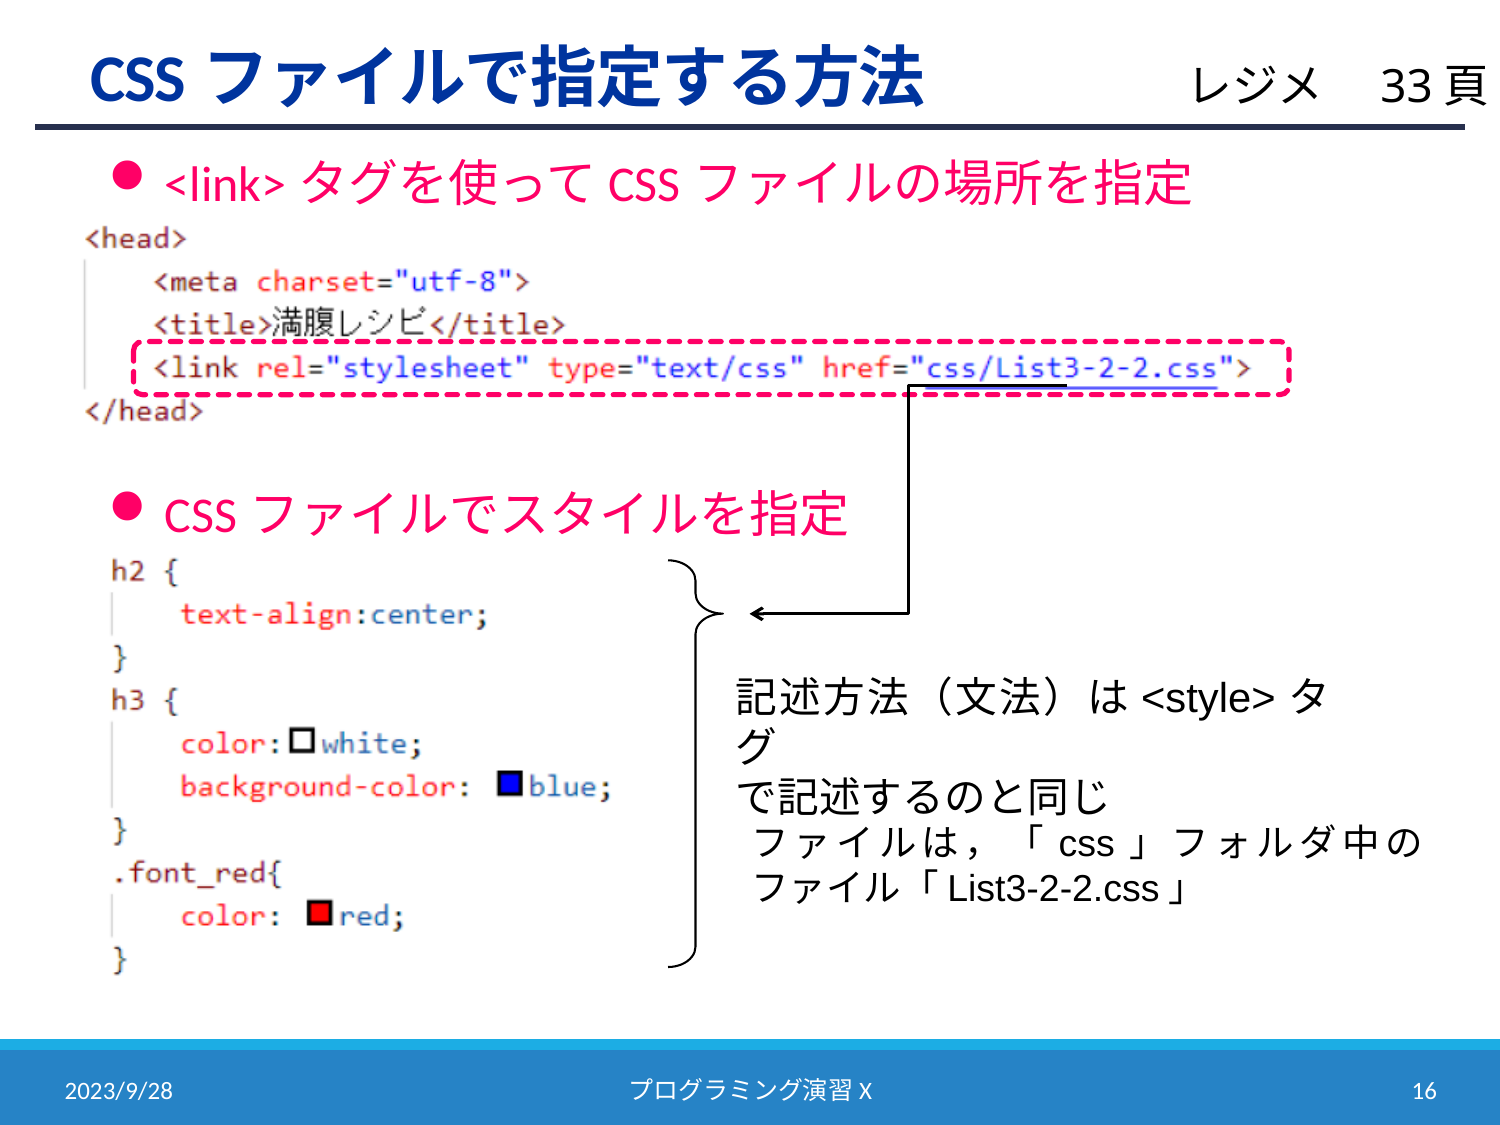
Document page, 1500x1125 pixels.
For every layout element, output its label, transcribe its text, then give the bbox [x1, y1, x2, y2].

slide_number 15 [1290, 1059, 1453, 1120]
title CSSファイルで指定する方法 [75, 7, 1434, 123]
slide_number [49, 1059, 354, 1120]
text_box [99, 384, 1439, 983]
picture [70, 220, 1272, 437]
text_box レジメ 33頁 [1171, 49, 1500, 120]
list <link>タグを使ってCSSファイルの場所を指定 CSSファイルでスタイルを指定 [75, 444, 1434, 1025]
list <link>タグを使ってCSSファイルの場所を指定 CSSファイルでスタイルを指定 [75, 144, 1434, 381]
text_box [1279, 340, 1291, 381]
footer プログラミング演習X [453, 1059, 1047, 1120]
